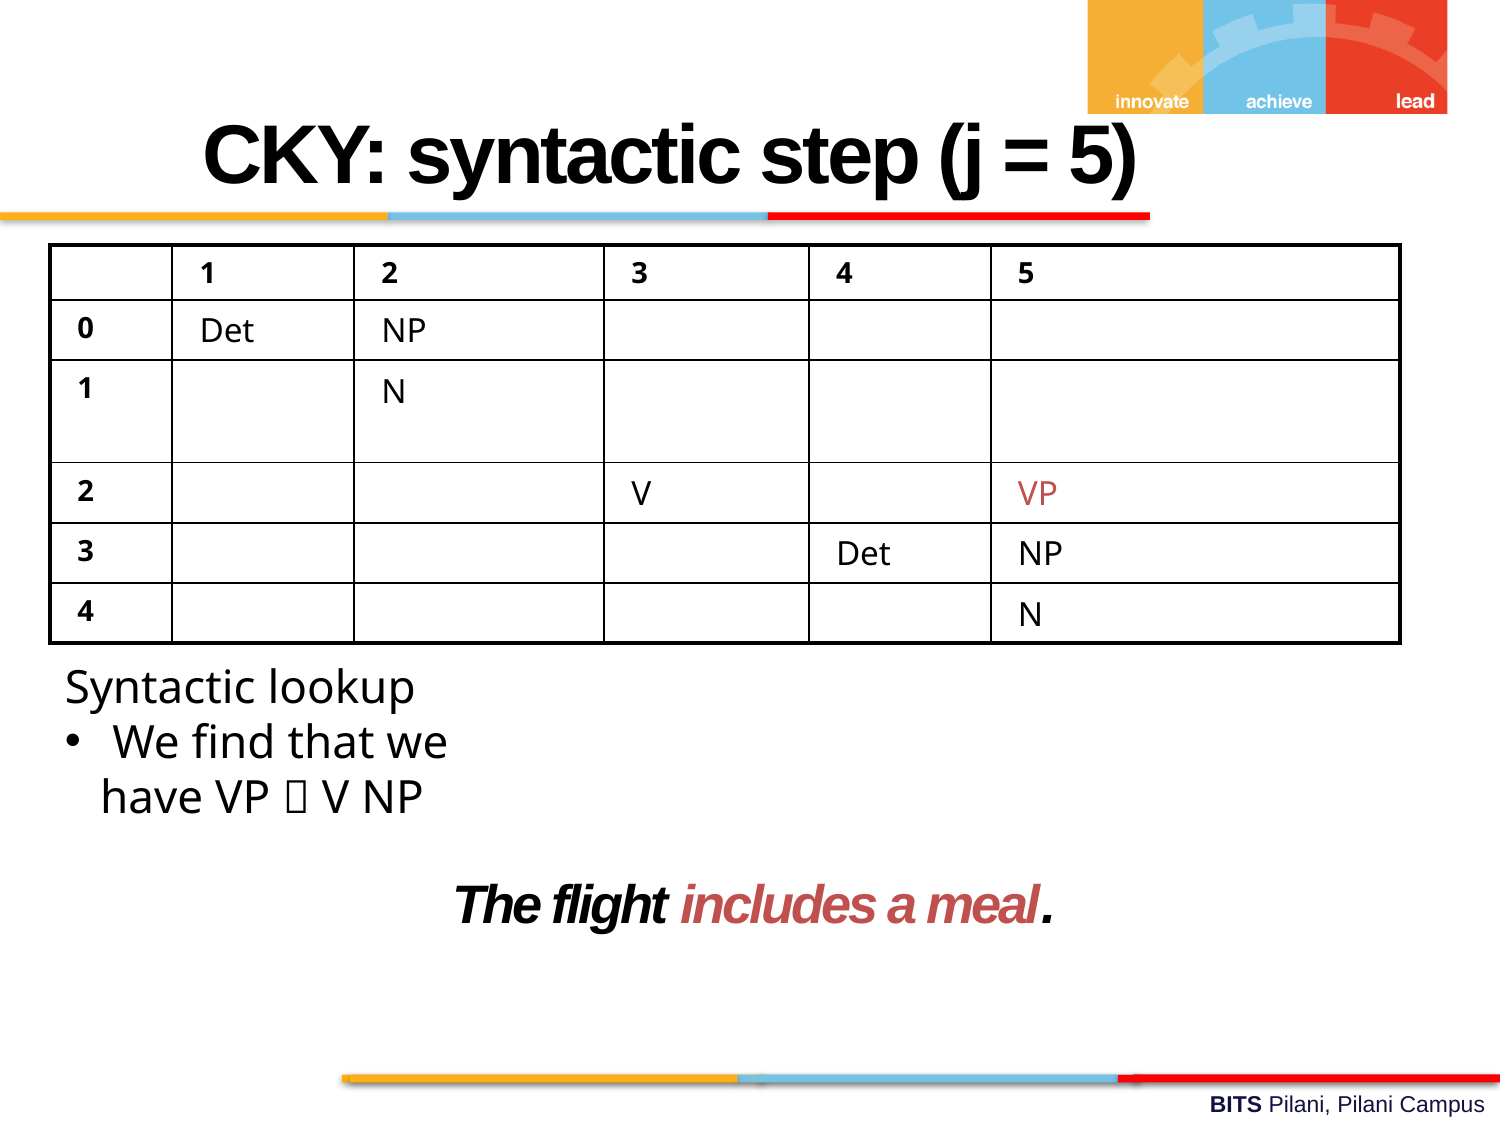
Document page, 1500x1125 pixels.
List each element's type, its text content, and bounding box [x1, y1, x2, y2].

table_cell [173, 361, 353, 462]
table_cell Det [810, 524, 990, 582]
table_cell N [992, 584, 1398, 641]
table_cell [173, 463, 353, 522]
table_header [52, 247, 171, 299]
table_cell [810, 584, 990, 641]
table_cell [810, 361, 990, 462]
table_cell [605, 301, 808, 359]
table_cell [605, 361, 808, 462]
picture [1087, 0, 1448, 50]
table_cell [173, 524, 353, 582]
table_cell V [605, 463, 808, 522]
table_header 4 [810, 250, 990, 299]
table_cell [605, 584, 808, 641]
table_cell [355, 524, 603, 582]
table_cell VP [992, 463, 1398, 522]
table_cell 0 [52, 301, 171, 359]
table_cell [355, 463, 603, 522]
table_cell NP [355, 301, 603, 359]
table_cell N [355, 361, 603, 462]
table_cell [810, 463, 990, 522]
table_cell NP [992, 524, 1398, 582]
title CKY: syntactic step (j = 5) [187, 50, 1500, 250]
table_cell [173, 584, 353, 641]
table_cell [810, 301, 990, 359]
table_header 5 [992, 250, 1398, 299]
table_cell 4 [52, 584, 171, 641]
table_cell [992, 301, 1398, 359]
table_cell 3 [52, 524, 171, 582]
table_header 3 [605, 250, 808, 299]
table_cell 1 [52, 361, 171, 462]
text_box Syntactic lookup We find that we have VP  V NP [50, 650, 538, 950]
table_cell Det [173, 301, 353, 359]
table_header 1 [173, 247, 353, 299]
table_cell [355, 584, 603, 641]
table_cell [605, 524, 808, 582]
list The flight includes a meal. [437, 812, 1476, 1001]
table_cell [992, 361, 1398, 462]
table_cell 2 [52, 463, 171, 522]
table_header 2 [355, 250, 603, 299]
